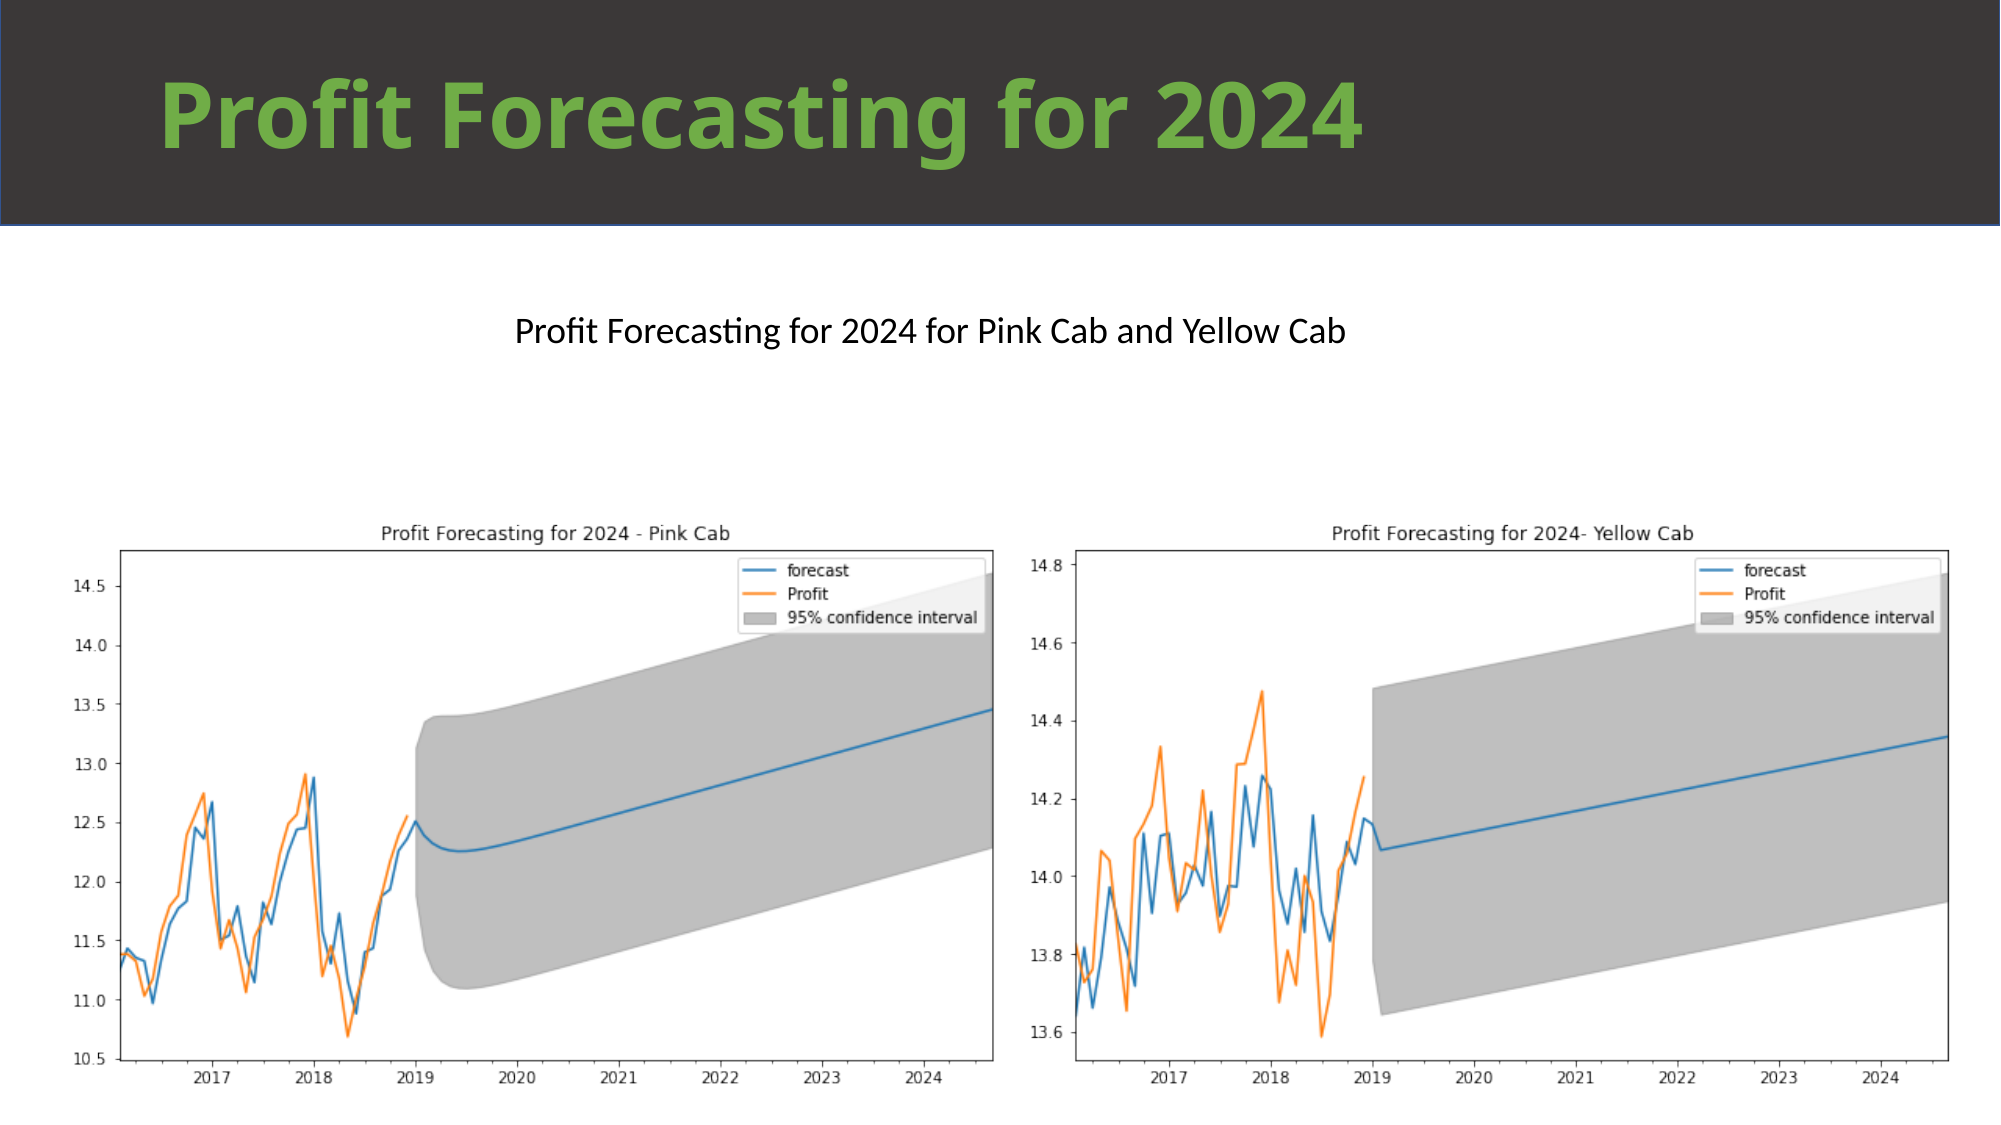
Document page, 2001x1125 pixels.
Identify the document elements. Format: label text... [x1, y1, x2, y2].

text_box Profit Forecasting for 2024 for Pink Cab and Yellow Cab [499, 298, 1546, 359]
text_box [62, 514, 1959, 1098]
text_box Profit Forecasting for 2024 [0, 0, 2000, 226]
